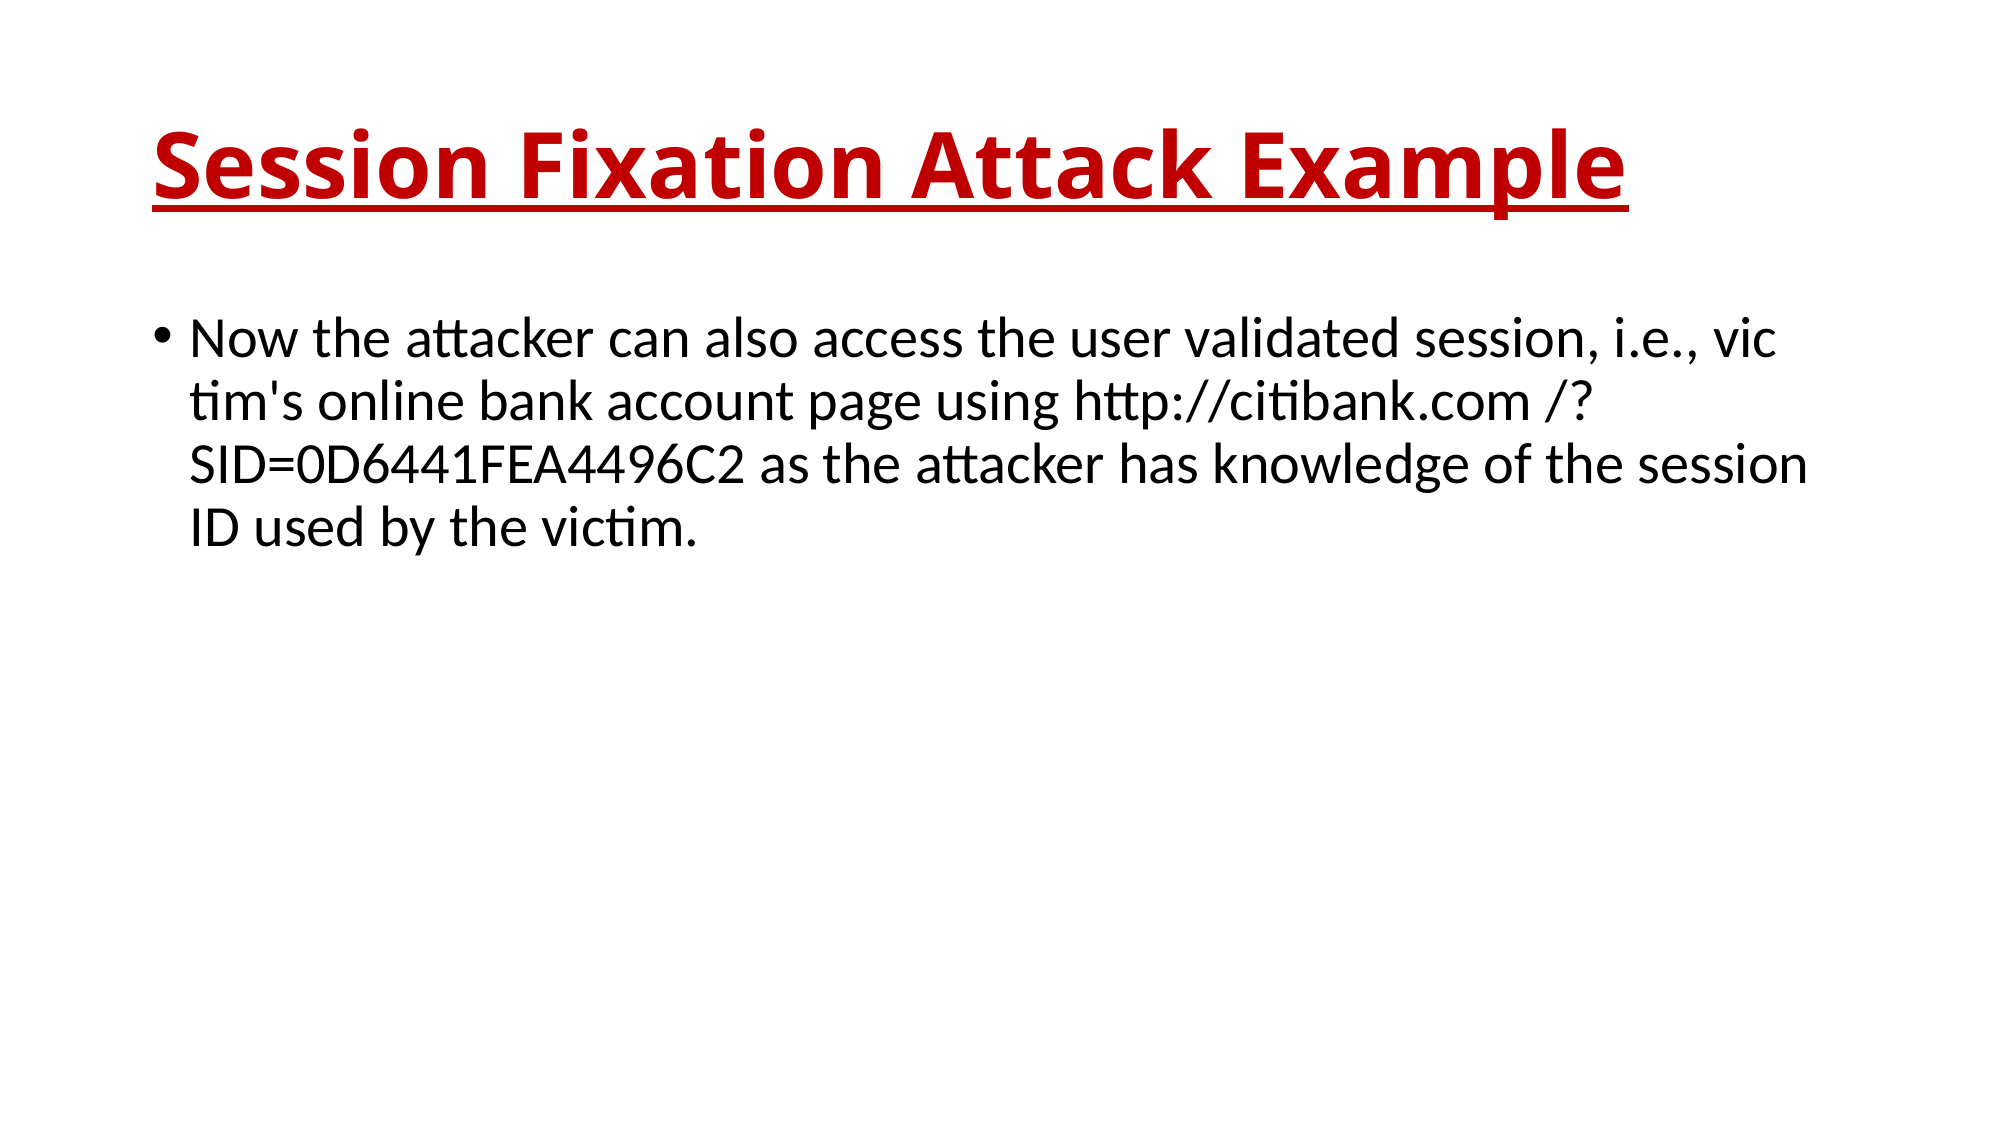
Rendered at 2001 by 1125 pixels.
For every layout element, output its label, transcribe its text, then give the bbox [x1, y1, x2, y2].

list Now the attacker can also access the user validated session, i.e., vic tim's online bank account page using http://citibank.com /? SID=0D6441FEA4496C2 as the attacker has knowledge of the session ID used by the victim. [137, 299, 1863, 1014]
title Session Fixation Attack Example [137, 59, 1863, 278]
